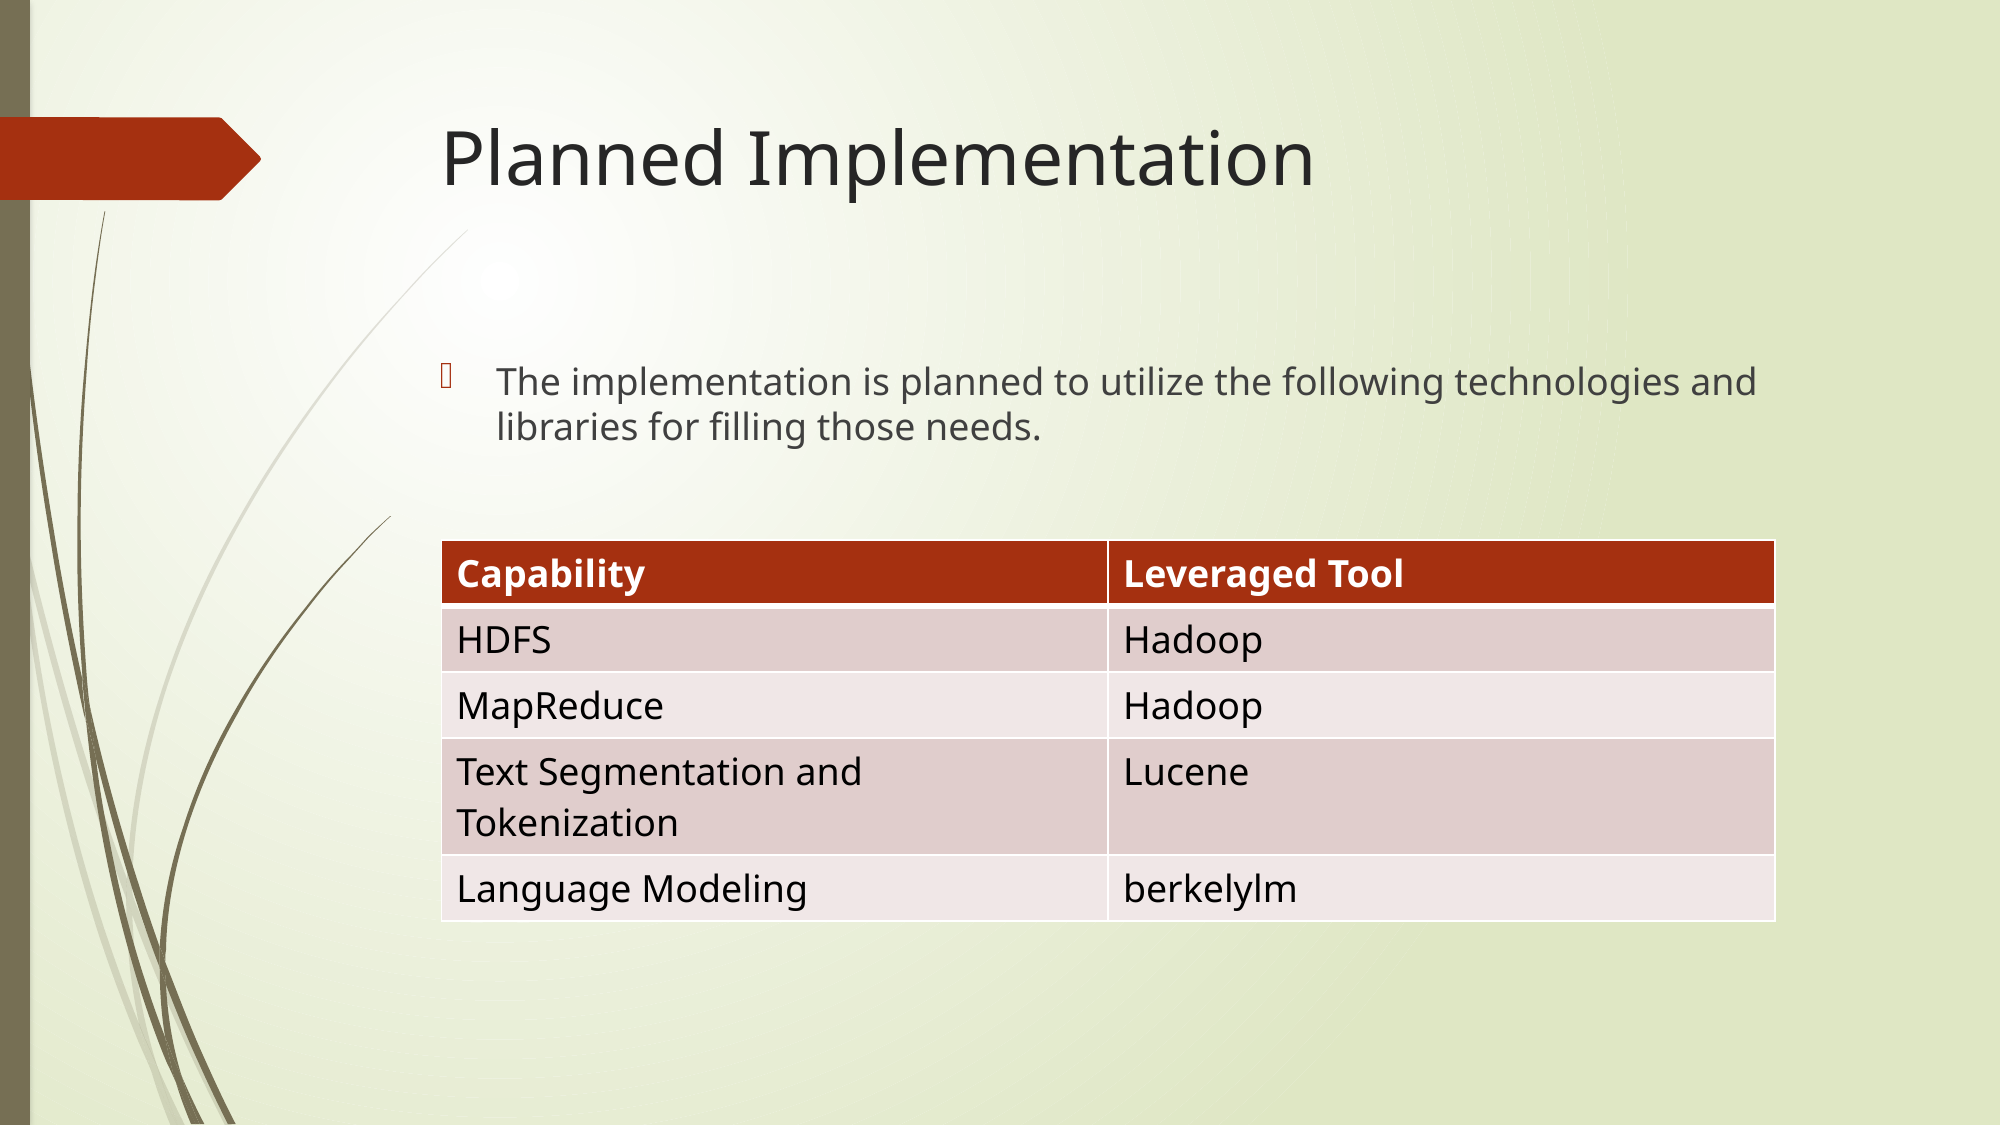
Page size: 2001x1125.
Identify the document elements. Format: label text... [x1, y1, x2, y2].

table_cell Hadoop [1109, 609, 1774, 671]
table_cell Lucene [1109, 739, 1774, 854]
table_header Leveraged Tool [1109, 541, 1774, 603]
table_cell MapReduce [442, 673, 1107, 737]
table_header Capability [442, 541, 1107, 603]
table_cell Language Modeling [442, 856, 1107, 920]
title Planned Implementation [425, 102, 1888, 313]
table_cell Hadoop [1109, 673, 1774, 737]
list The implementation is planned to utilize the following technologies and libraries for filling those needs. [424, 350, 1888, 970]
table_cell berkelylm [1109, 856, 1774, 920]
table_cell HDFS [442, 609, 1107, 671]
table_cell Text Segmentation and Tokenization [442, 739, 1107, 854]
